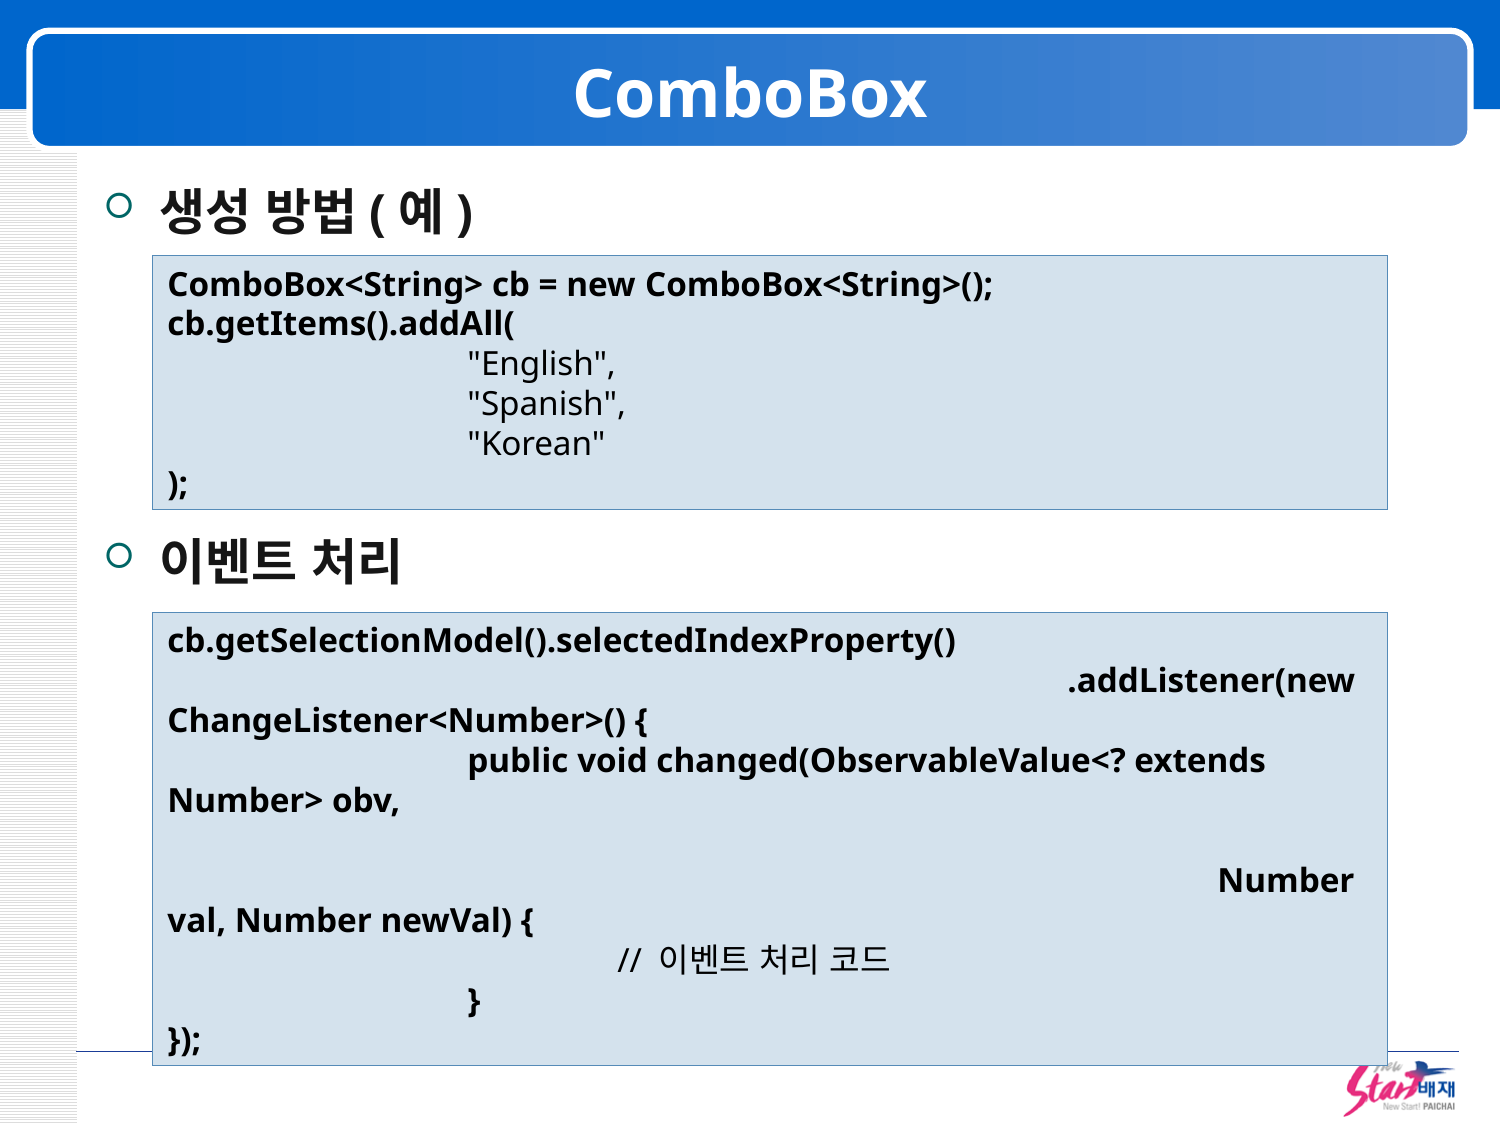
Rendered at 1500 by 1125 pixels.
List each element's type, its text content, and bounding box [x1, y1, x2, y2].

text_box ComboBox<String> cb = new ComboBox<String>(); cb.getItems().addAll( "English", "Spanish", "Korean" ); [152, 255, 1388, 510]
picture [1340, 1052, 1459, 1124]
title ComboBox [41, 44, 1459, 138]
text_box 생성 방법(예) 이벤트 처리 [88, 172, 1424, 1035]
text_box cb.getSelectionModel().selectedIndexProperty() .addListener(new ChangeListener<Number>() { public void changed(ObservableValue<? extends Number> obv, Number val, Number newVal) { // 이벤트 처리 코드 } }); [152, 612, 1388, 1066]
